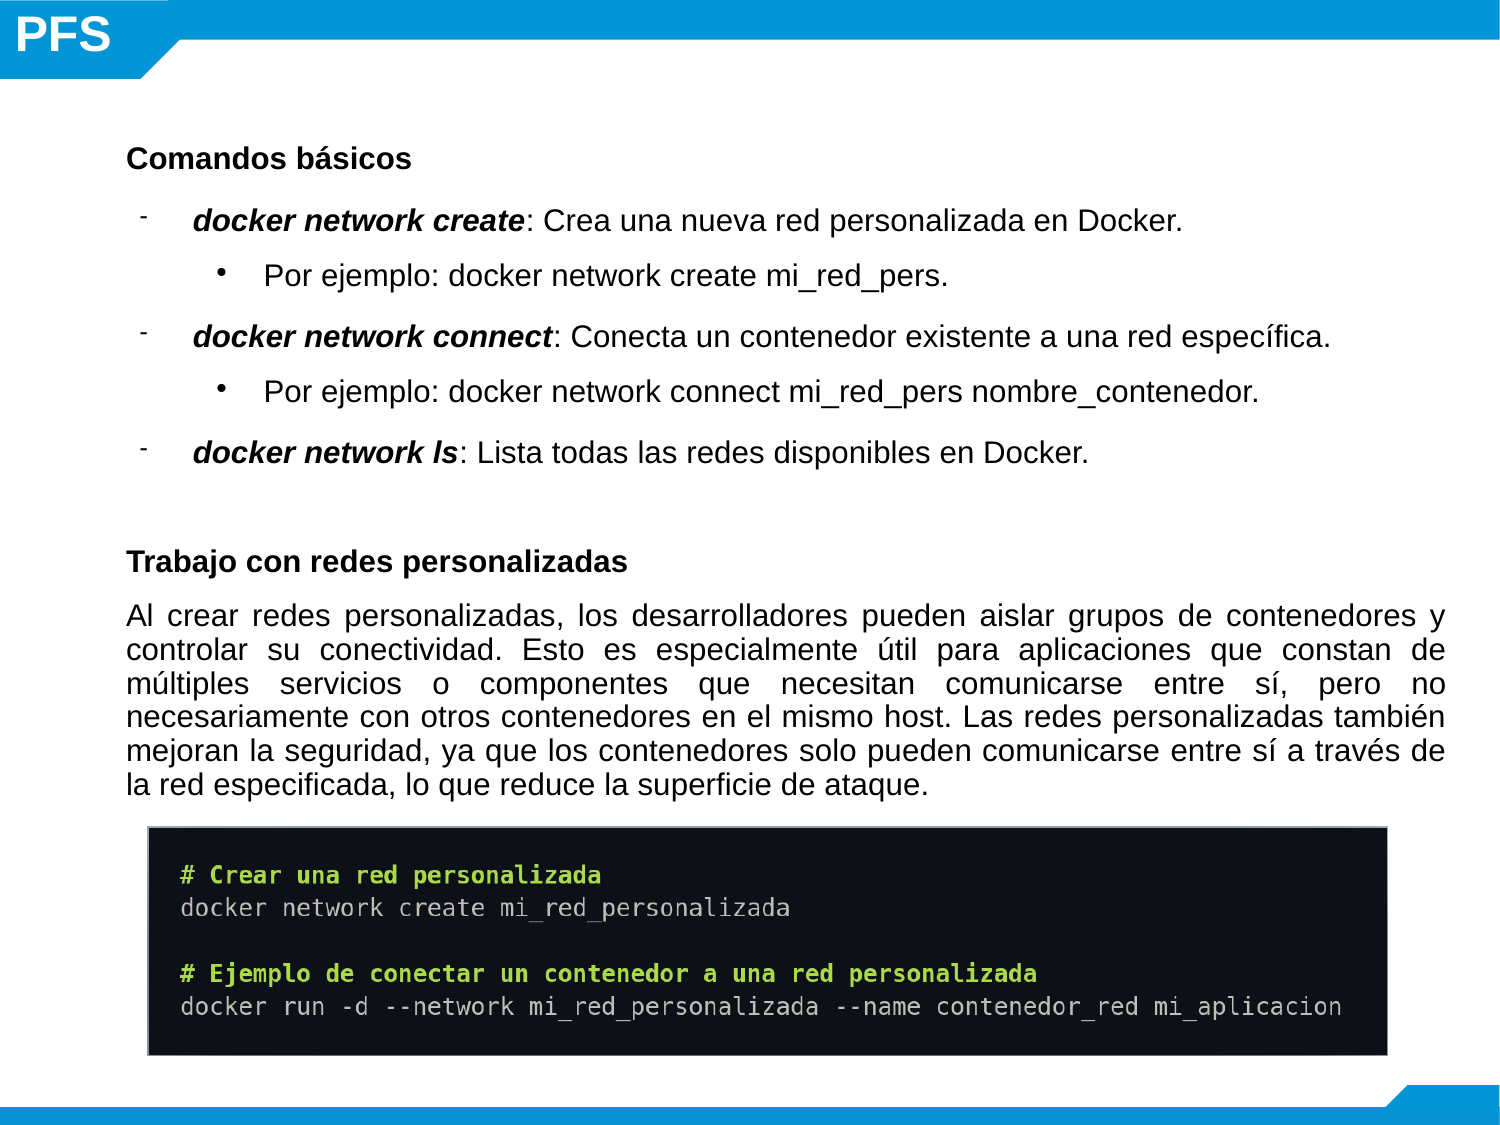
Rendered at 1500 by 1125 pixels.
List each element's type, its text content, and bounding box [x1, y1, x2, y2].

list Comandos básicos docker network create: Crea una nueva red personalizada en Docker. Por ejemplo: docker network create mi_red_pers. docker network connect: Conecta un contenedor existente a una red específica. Por ejemplo: docker network connect mi_red_pers nombre_contenedor. docker network ls: Lista todas las redes disponibles en Docker. Trabajo con redes personalizadas Al crear redes personalizadas, los desarrolladores pueden aislar grupos de contenedores y controlar su conectividad. Esto es especialmente útil para aplicaciones que constan de múltiples servicios o componentes que necesitan comunicarse entre sí, pero no necesariamente con otros contenedores en el mismo host. Las redes personalizadas también mejoran la seguridad, ya que los contenedores solo pueden comunicarse entre sí a través de la red especificada, lo que reduce la superficie de ataque. [51, 118, 1449, 827]
picture [147, 826, 1388, 1057]
